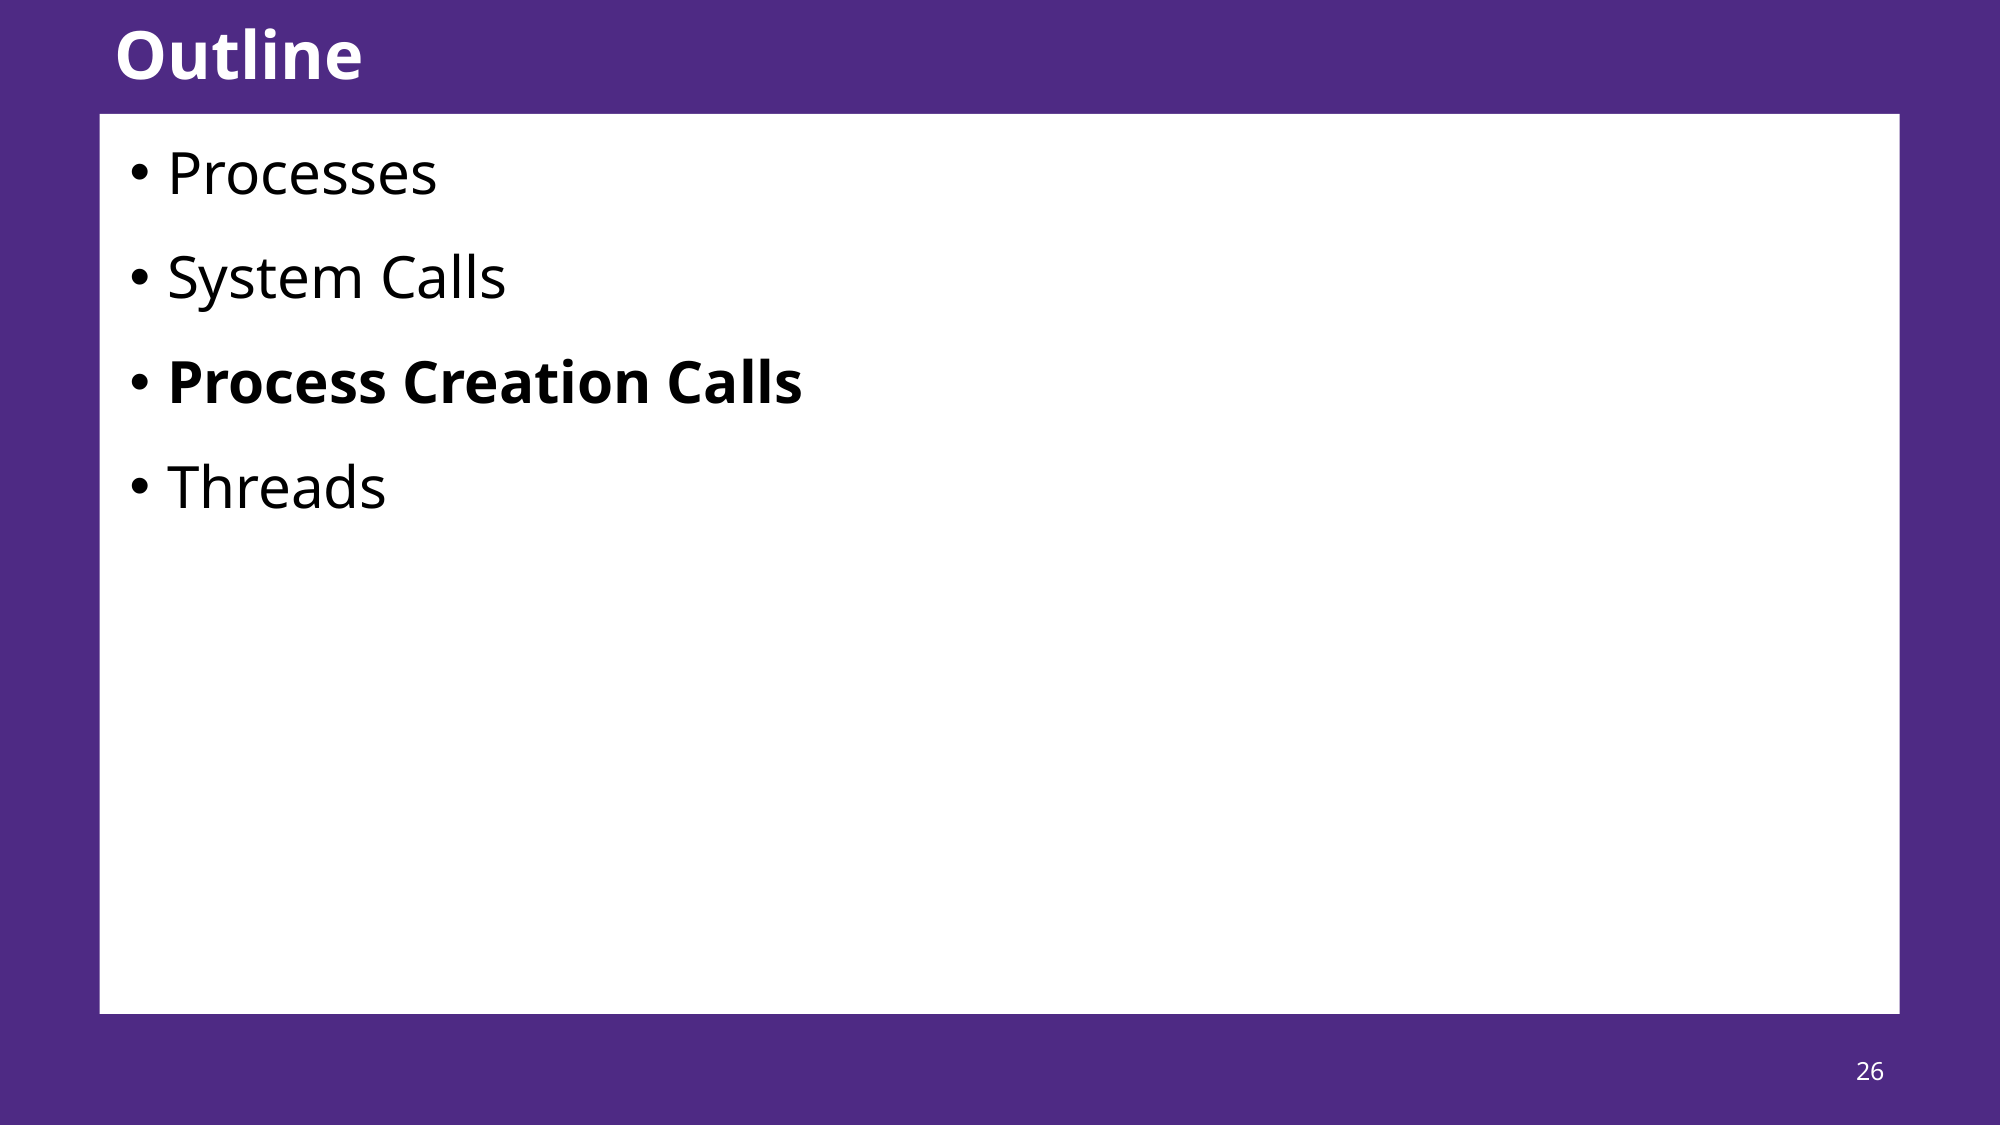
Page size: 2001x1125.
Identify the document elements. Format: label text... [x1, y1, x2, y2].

slide_number 26 [1749, 1042, 1900, 1103]
list Processes System Calls Process Creation Calls Threads [99, 114, 1900, 1014]
title Outline [99, 1, 1900, 114]
